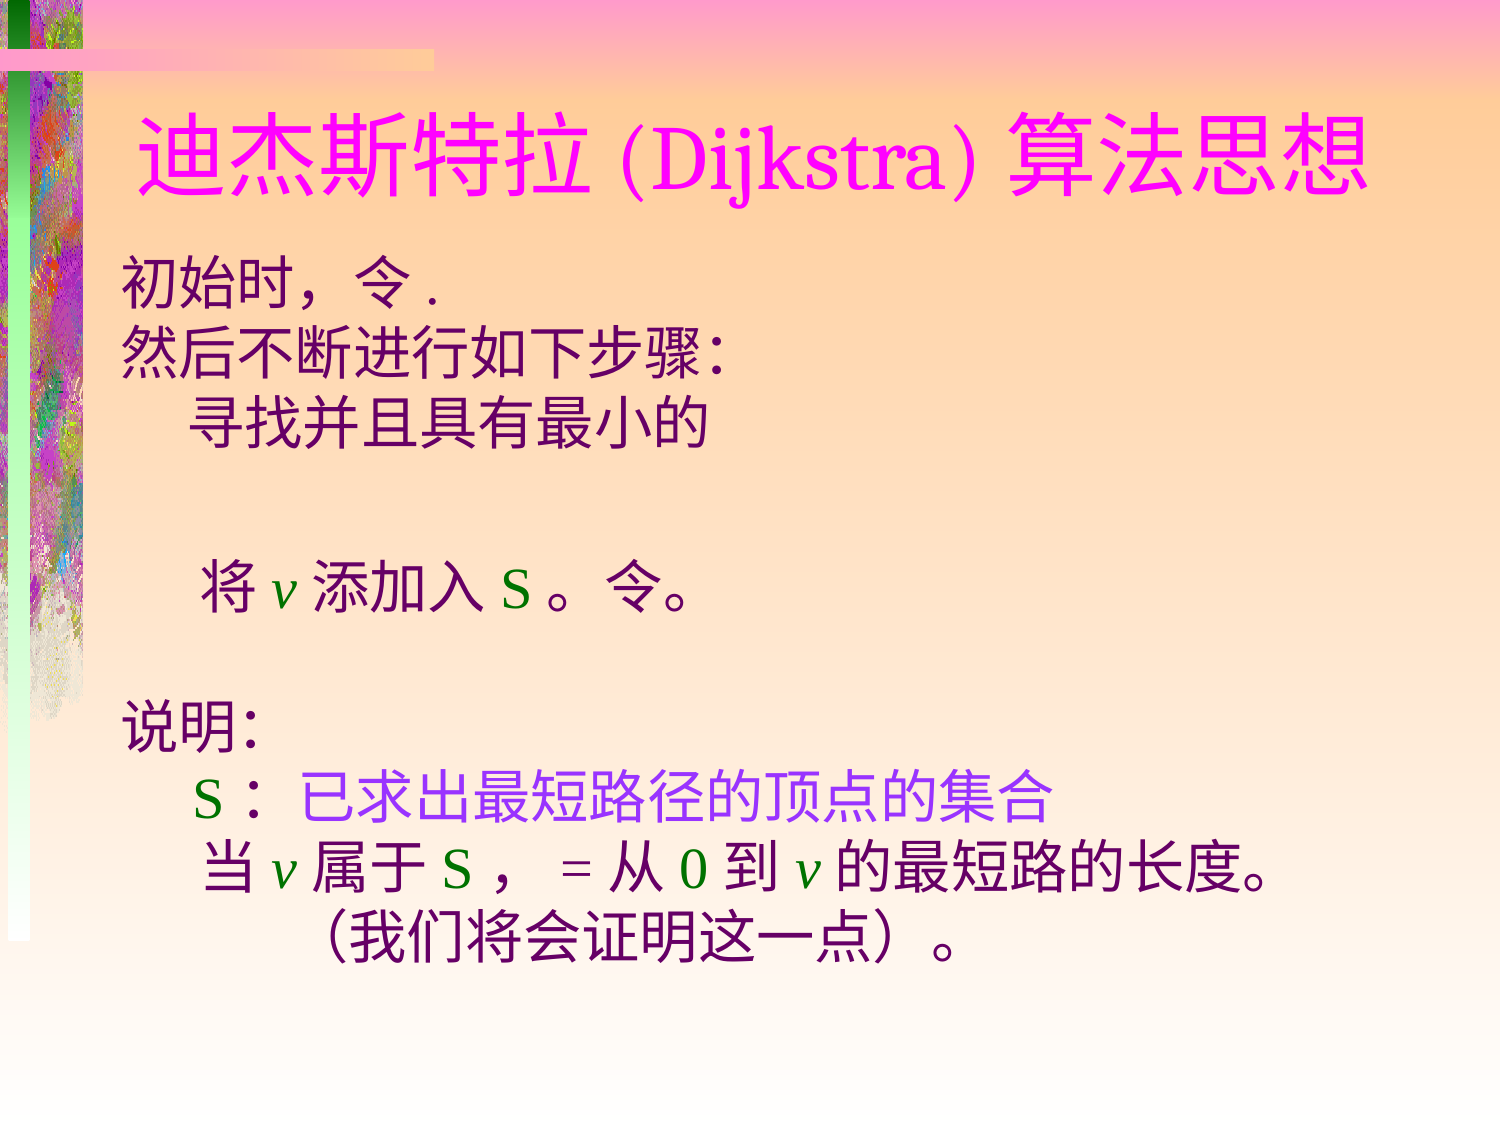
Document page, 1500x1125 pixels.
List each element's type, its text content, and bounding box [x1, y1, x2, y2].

picture [0, 71, 9, 821]
picture [0, 0, 9, 50]
picture [29, 71, 83, 821]
title 迪杰斯特拉(Dijkstra)算法思想 [120, 85, 1396, 222]
picture [29, 0, 83, 50]
